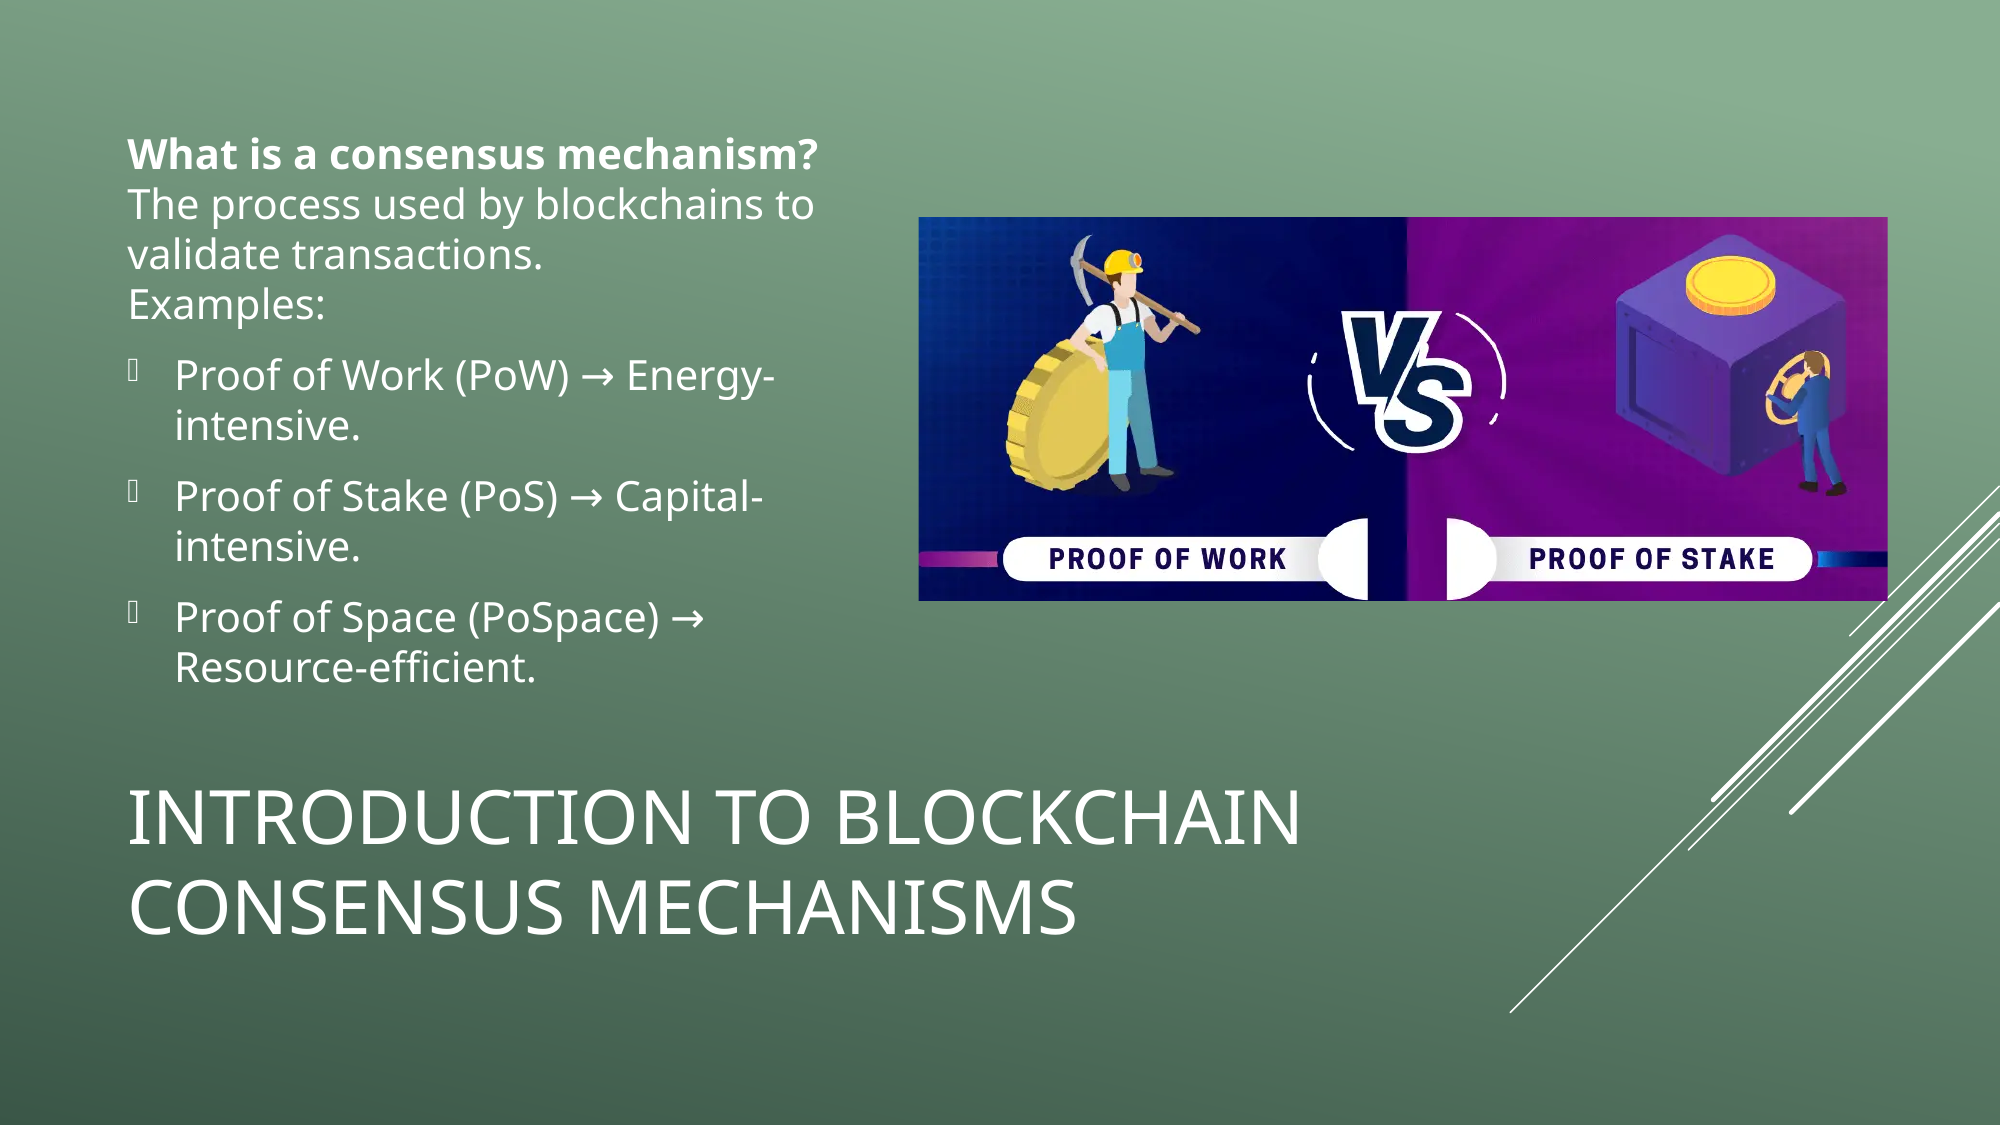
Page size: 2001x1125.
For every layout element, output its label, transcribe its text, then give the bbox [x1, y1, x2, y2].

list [918, 217, 1888, 601]
list What is a consensus mechanism? The process used by blockchains to validate transactions. Examples: Proof of Work (PoW) → Energy-intensive. Proof of Stake (PoS) → Capital-intensive. Proof of Space (PoSpace) → Resource-efficient. [112, 112, 923, 706]
title Introduction to Blockchain Consensus Mechanisms [112, 736, 1513, 984]
